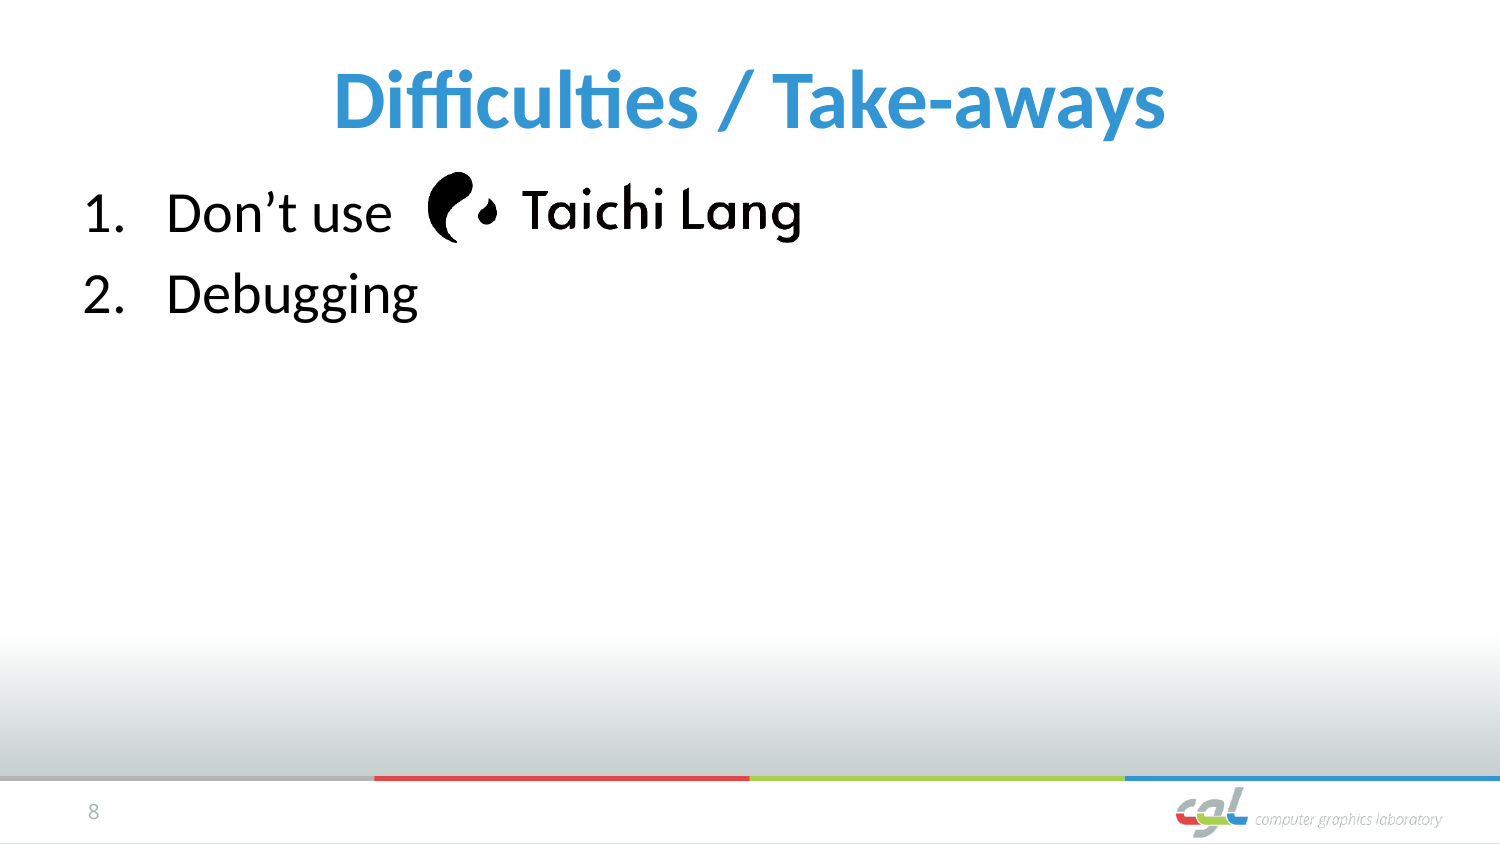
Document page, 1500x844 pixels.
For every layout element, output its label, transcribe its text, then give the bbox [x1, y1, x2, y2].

slide_number 8 [52, 800, 136, 824]
list Don’t use Debugging [52, 143, 1448, 755]
picture [404, 150, 821, 265]
title Difficulties / Take-aways [52, 0, 1449, 116]
picture [0, 776, 1500, 844]
